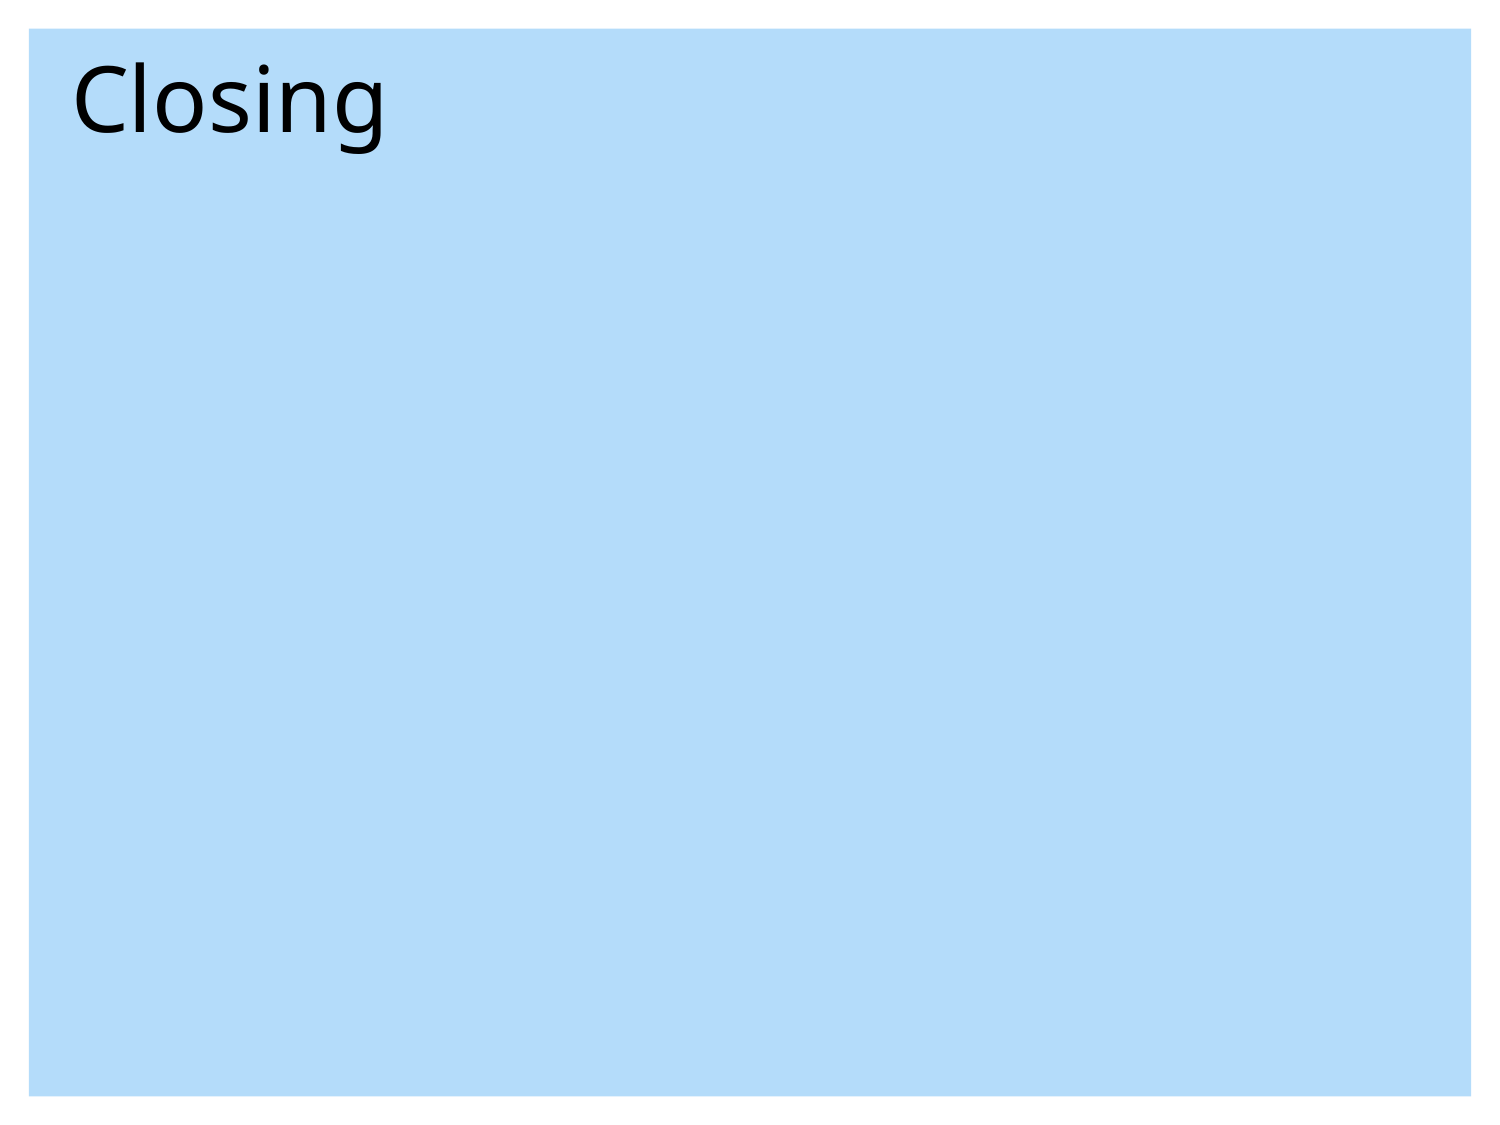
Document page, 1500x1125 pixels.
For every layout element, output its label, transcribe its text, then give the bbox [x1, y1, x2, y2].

text_box Closing [56, 46, 1444, 210]
